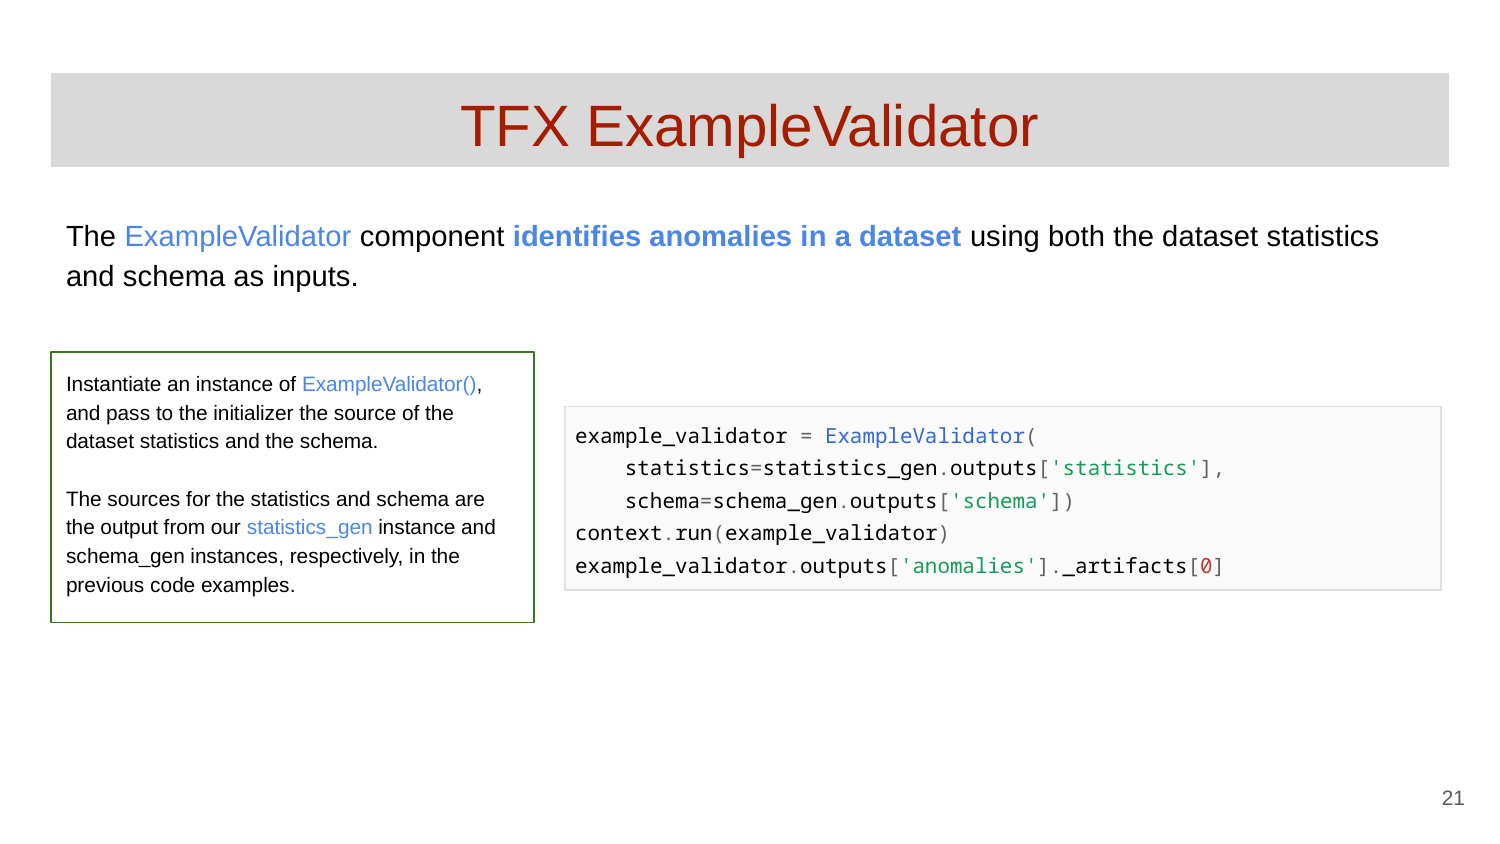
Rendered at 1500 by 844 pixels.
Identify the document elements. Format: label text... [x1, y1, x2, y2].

slide_number ‹#› [1389, 764, 1480, 830]
text_box Instantiate an instance of ExampleValidator(), and pass to the initializer the source of the dataset statistics and the schema. The sources for the statistics and schema are the output from our statistics_gen instance and schema_gen instances, respectively, in the previous code examples. [51, 351, 534, 623]
title TFX ExampleValidator [51, 72, 1449, 167]
table_header example_validator = ExampleValidator( statistics=statistics_gen.outputs['statistics'], schema=schema_gen.outputs['schema']) context.run(example_validator) example_validator.outputs['anomalies']._artifacts[0] [566, 407, 1440, 589]
text_box The ExampleValidator component identifies anomalies in a dataset using both the dataset statistics and schema as inputs. [51, 197, 1449, 298]
